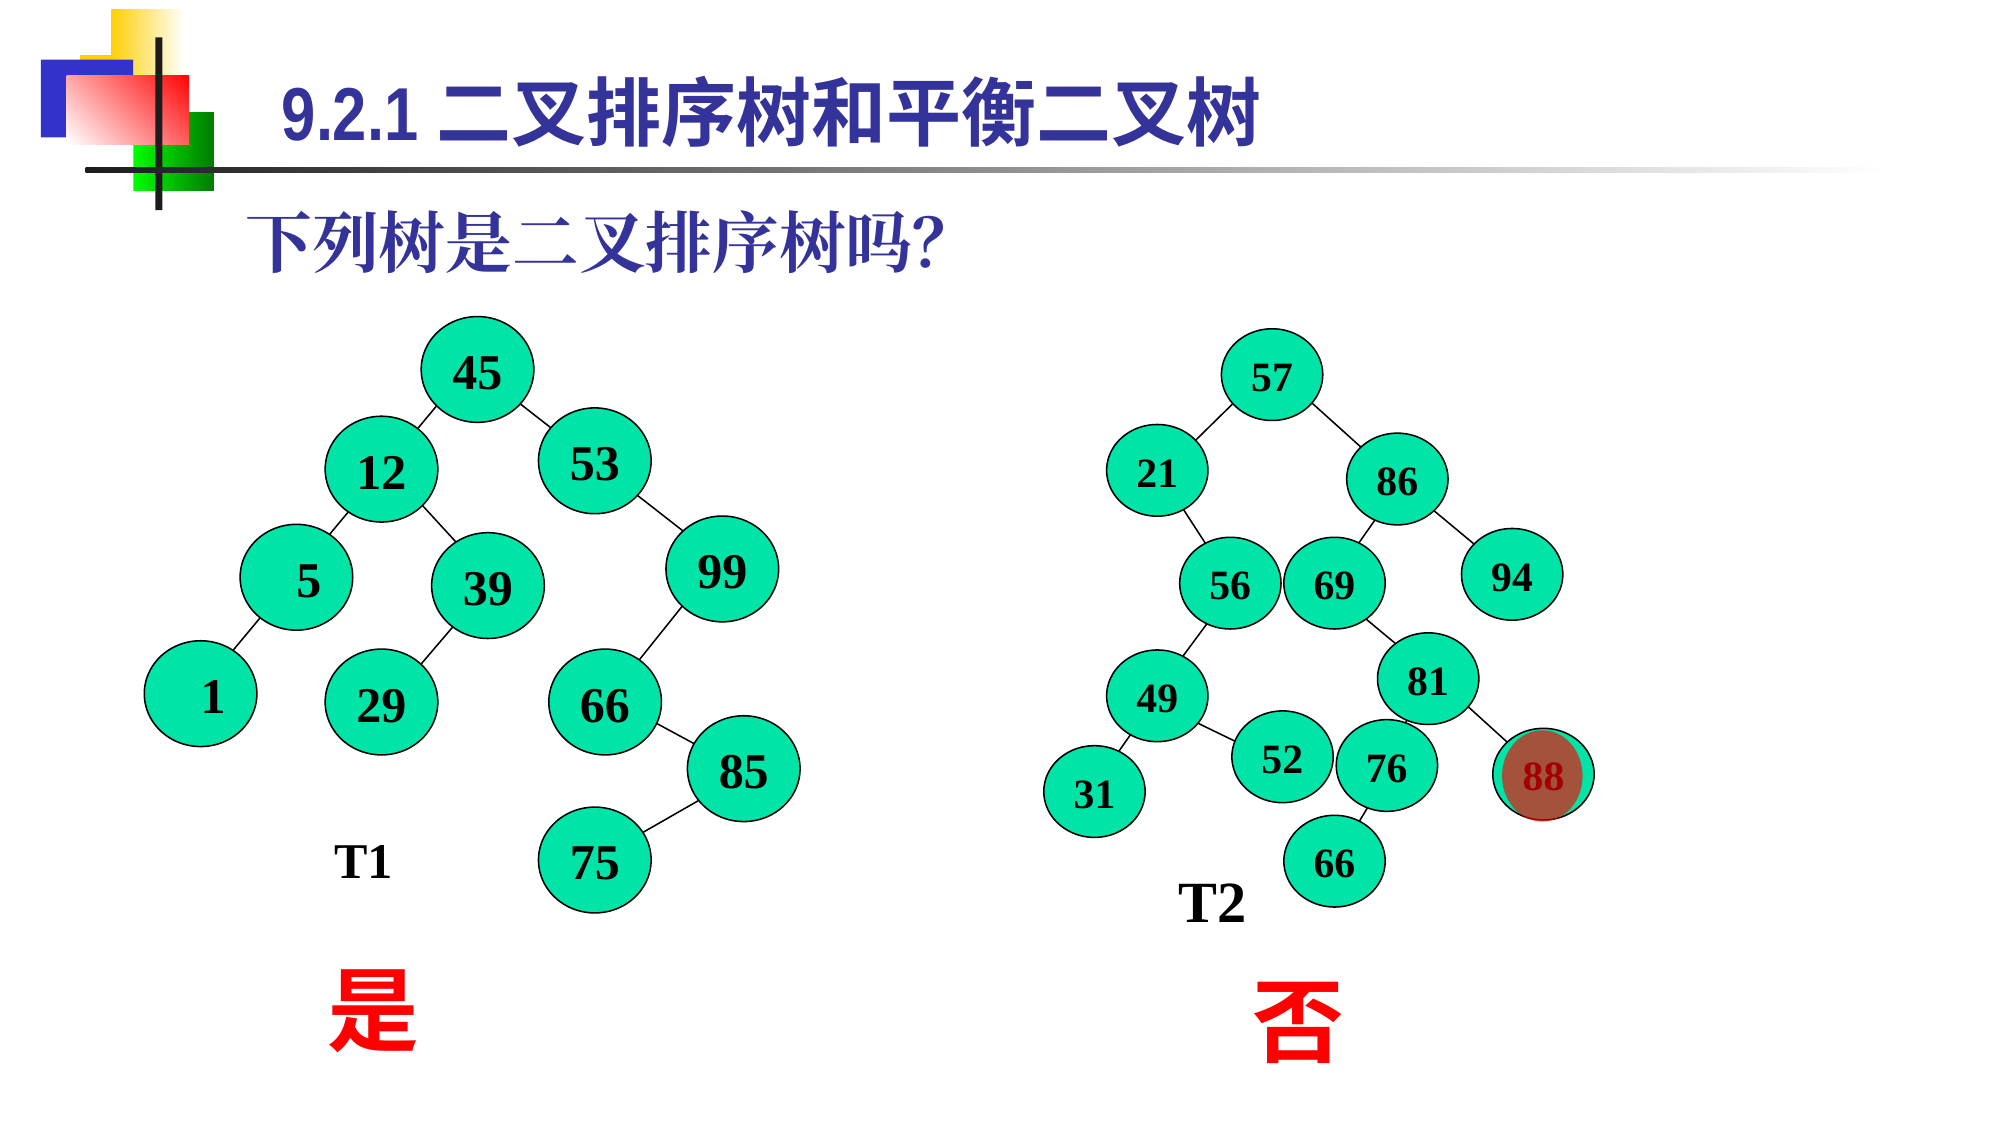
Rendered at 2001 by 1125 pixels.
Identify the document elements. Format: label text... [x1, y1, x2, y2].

text_box 否 [1237, 955, 1359, 1081]
title 下列树是二叉排序树吗？ [230, 193, 1625, 319]
text_box 是 [313, 945, 435, 1070]
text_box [148, 318, 796, 912]
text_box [1048, 330, 1590, 942]
text_box 9.2.1二叉排序树和平衡二叉树 [266, 37, 1972, 163]
